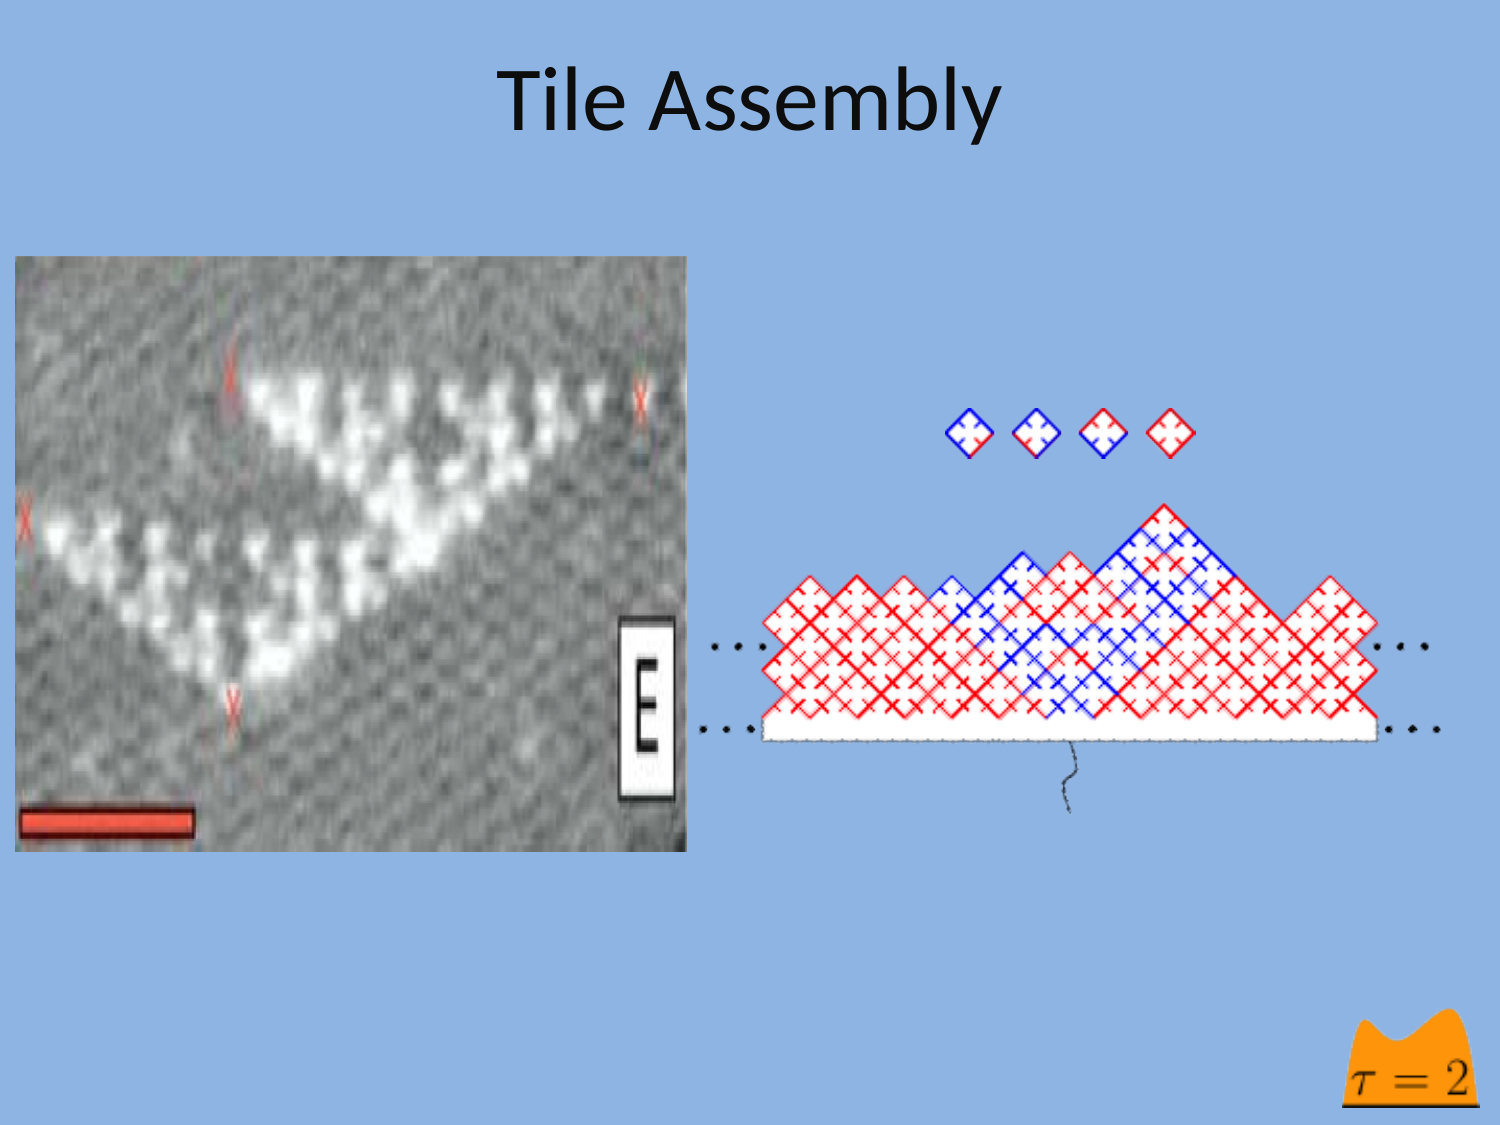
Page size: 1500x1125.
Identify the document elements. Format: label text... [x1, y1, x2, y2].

picture [1342, 1007, 1480, 1108]
picture [15, 255, 1477, 1103]
title Tile Assembly [75, 0, 1425, 188]
